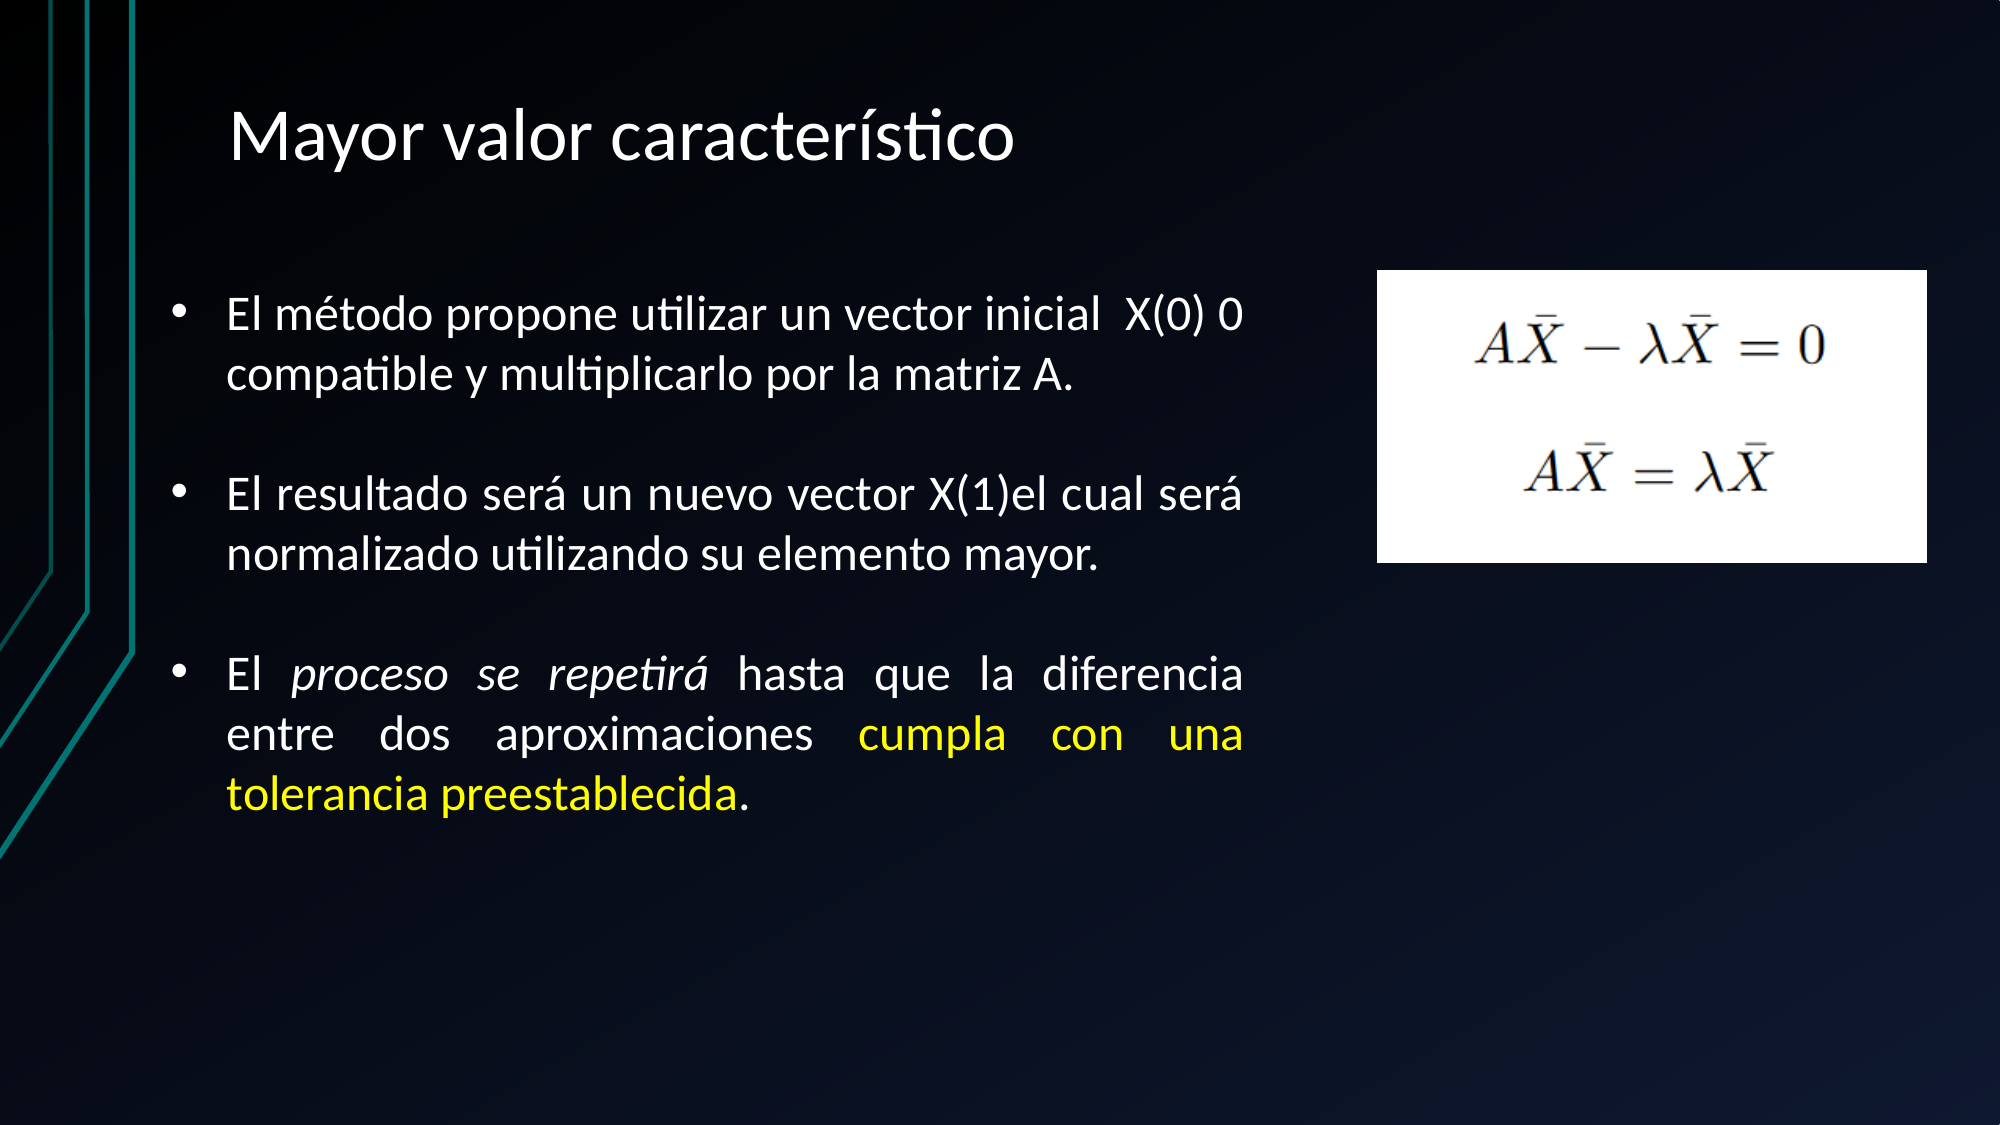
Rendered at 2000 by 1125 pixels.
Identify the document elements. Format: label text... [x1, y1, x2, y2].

title Mayor valor característico [208, 54, 1908, 187]
picture [1377, 269, 1927, 563]
